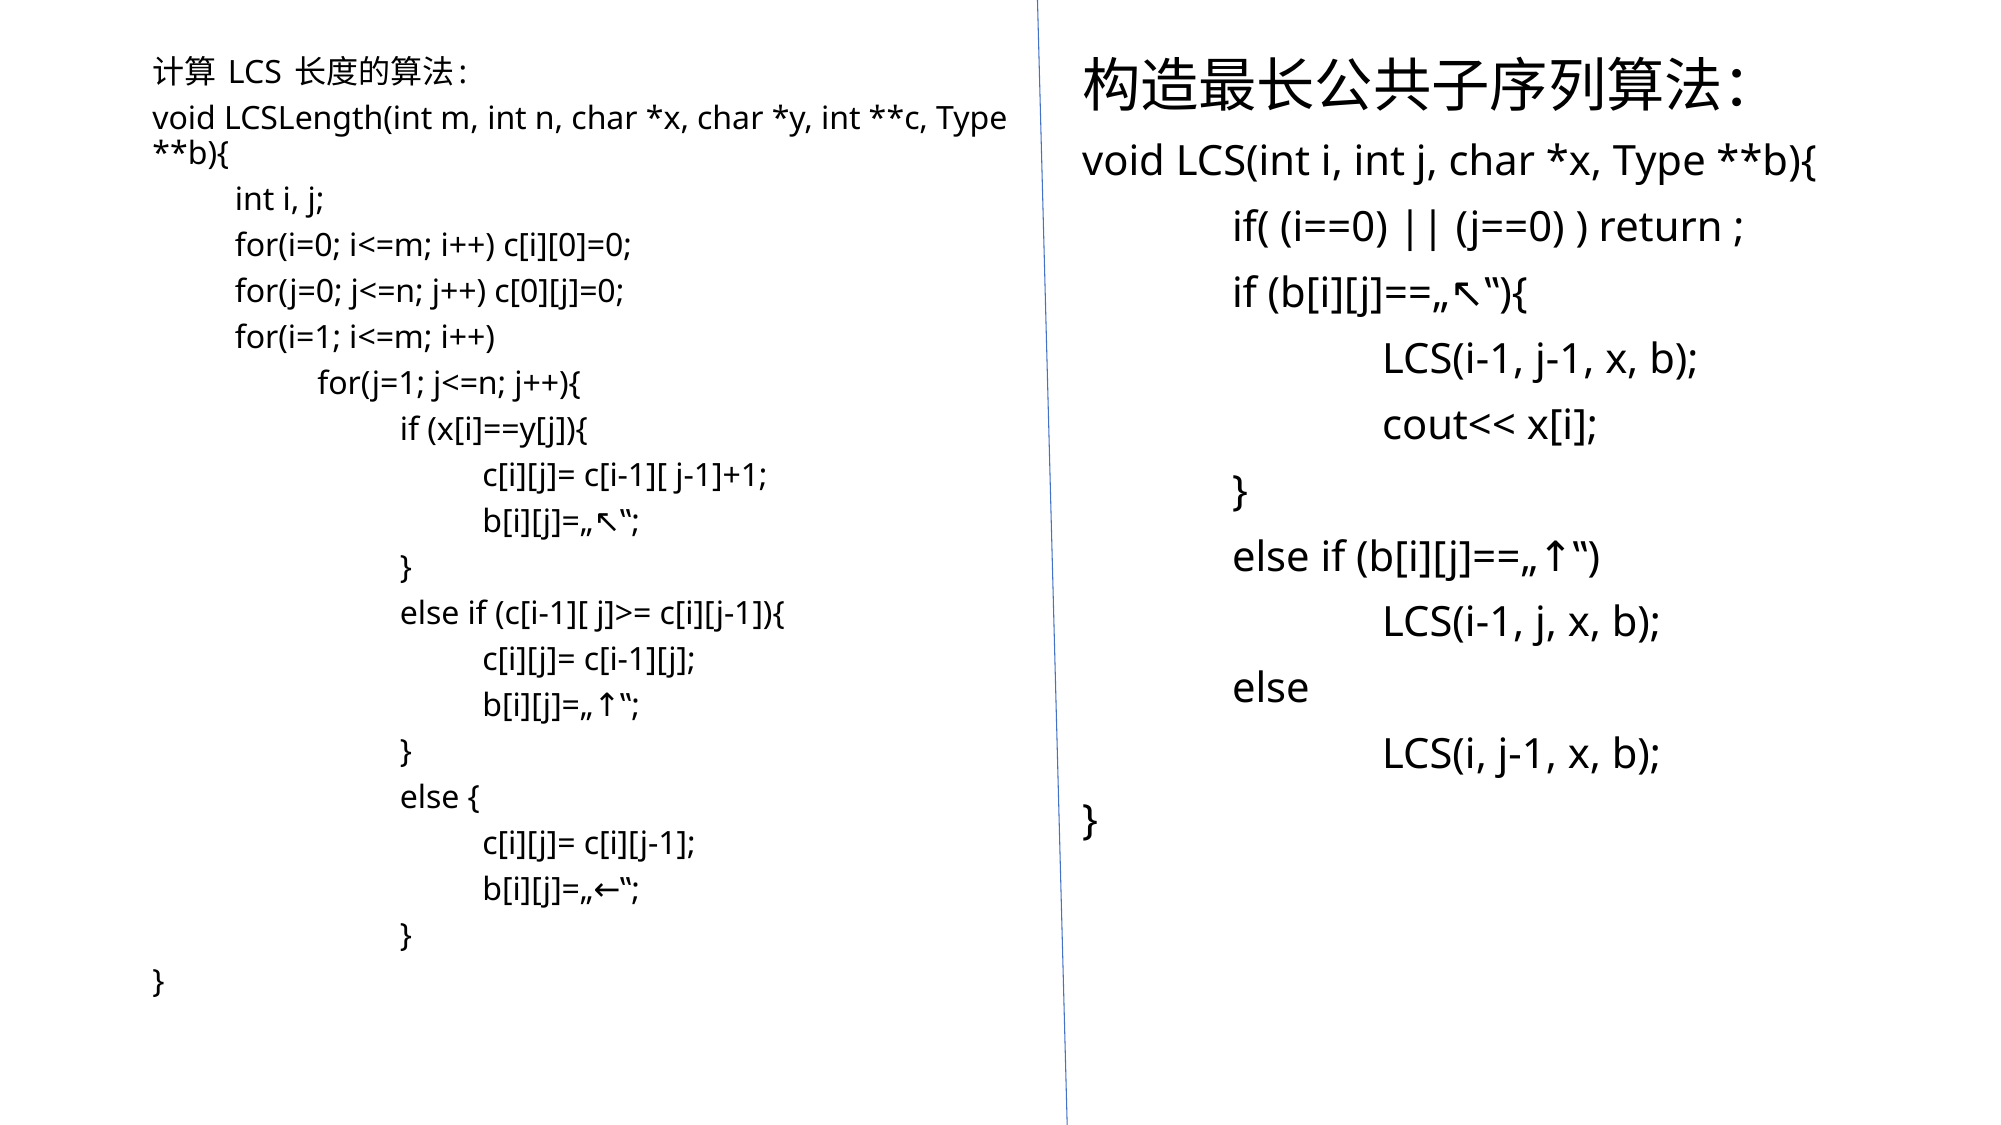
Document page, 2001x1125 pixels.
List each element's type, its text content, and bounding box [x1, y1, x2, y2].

text_box 构造最长公共子序列算法： void LCS(int i, int j, char *x, Type **b){ if( (i==0) || (j==0) ) return ; if (b[i][j]==„↖‟){ LCS(i-1, j-1, x, b); cout<< x[i]; } else if (b[i][j]==„↑‟) LCS(i-1, j, x, b); else LCS(i, j-1, x, b); } [1068, 48, 1888, 1039]
list 计算 LCS 长度的算法: void LCSLength(int m, int n, char *x, char *y, int **c, Type **b){ int i, j; for(i=0; i<=m; i++) c[i][0]=0; for(j=0; j<=n; j++) c[0][j]=0; for(i=1; i<=m; i++) for(j=1; j<=n; j++){ if (x[i]==y[j]){ c[i][j]= c[i-1][ j-1]+1; b[i][j]=„↖‟; } else if (c[i-1][ j]>= c[i][j-1]){ c[i][j]= c[i-1][j]; b[i][j]=„↑‟; } else { c[i][j]= c[i][j-1]; b[i][j]=„←‟; } } [137, 48, 1037, 1014]
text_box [1037, 0, 1068, 1125]
